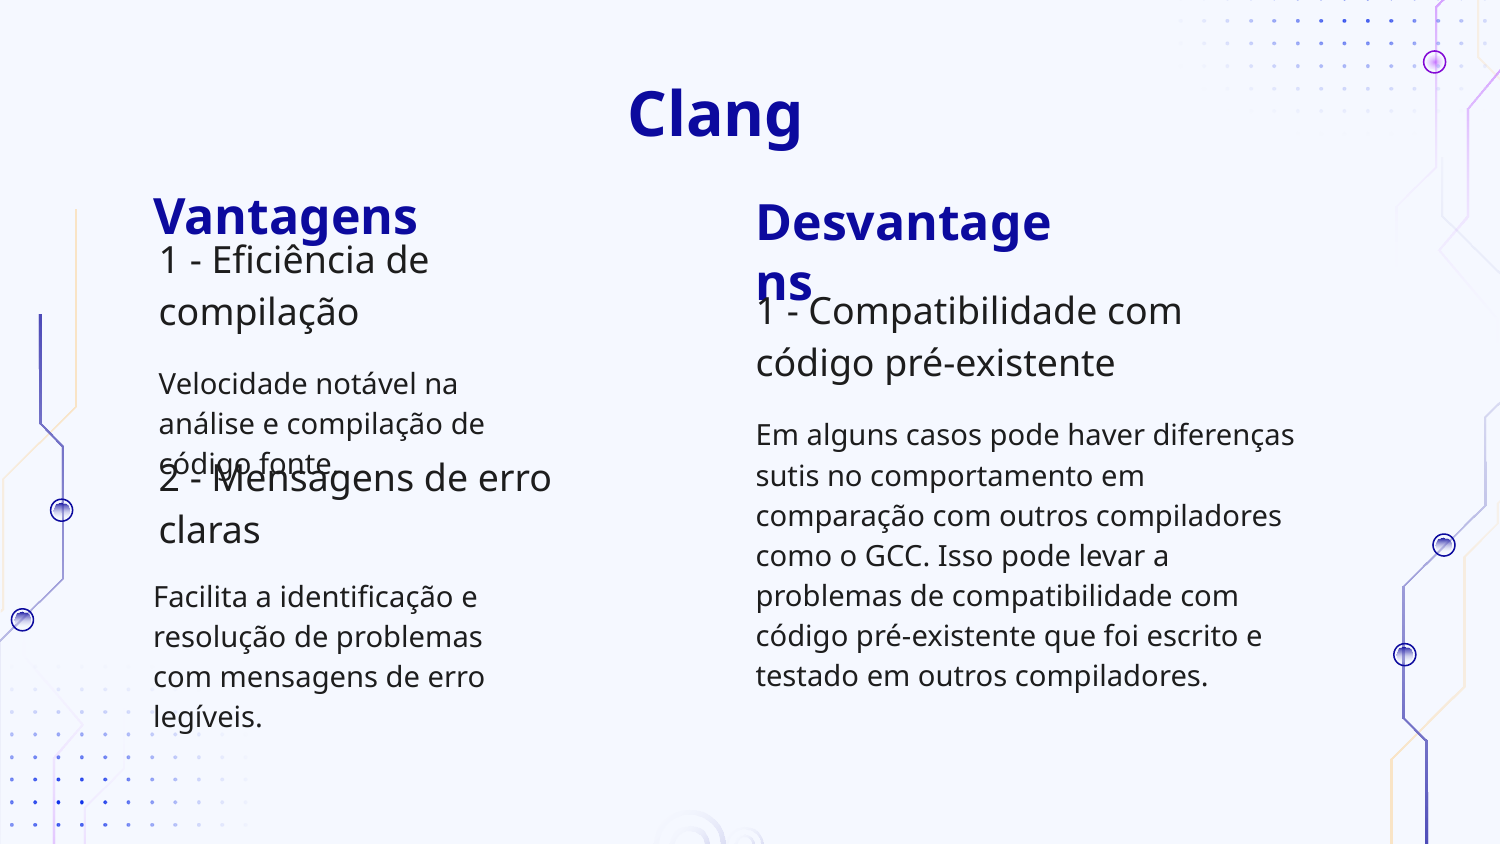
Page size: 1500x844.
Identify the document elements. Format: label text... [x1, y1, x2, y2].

subtitle Facilita a identificação e resolução de problemas com mensagens de erro legíveis. [138, 557, 513, 703]
text_box Vantagens [138, 169, 495, 293]
picture [1161, 0, 1500, 136]
text_box Desvantagens [740, 175, 1098, 298]
picture [1, 634, 277, 844]
text_box 2 - Mensagens de erro claras [143, 499, 615, 567]
subtitle Em alguns casos pode haver diferenças sutis no comportamento em comparação com outros compiladores como o GCC. Isso pode levar a problemas de compatibilidade com código pré-existente que foi escrito e testado em outros compiladores. [740, 396, 1315, 677]
title Clang [116, 58, 1315, 153]
subtitle 1 - Eficiência de compilação [143, 281, 615, 349]
subtitle Velocidade notável na análise e compilação de código fonte. [143, 344, 563, 468]
subtitle 1 - Compatibilidade com código pré-existente [740, 320, 1223, 396]
